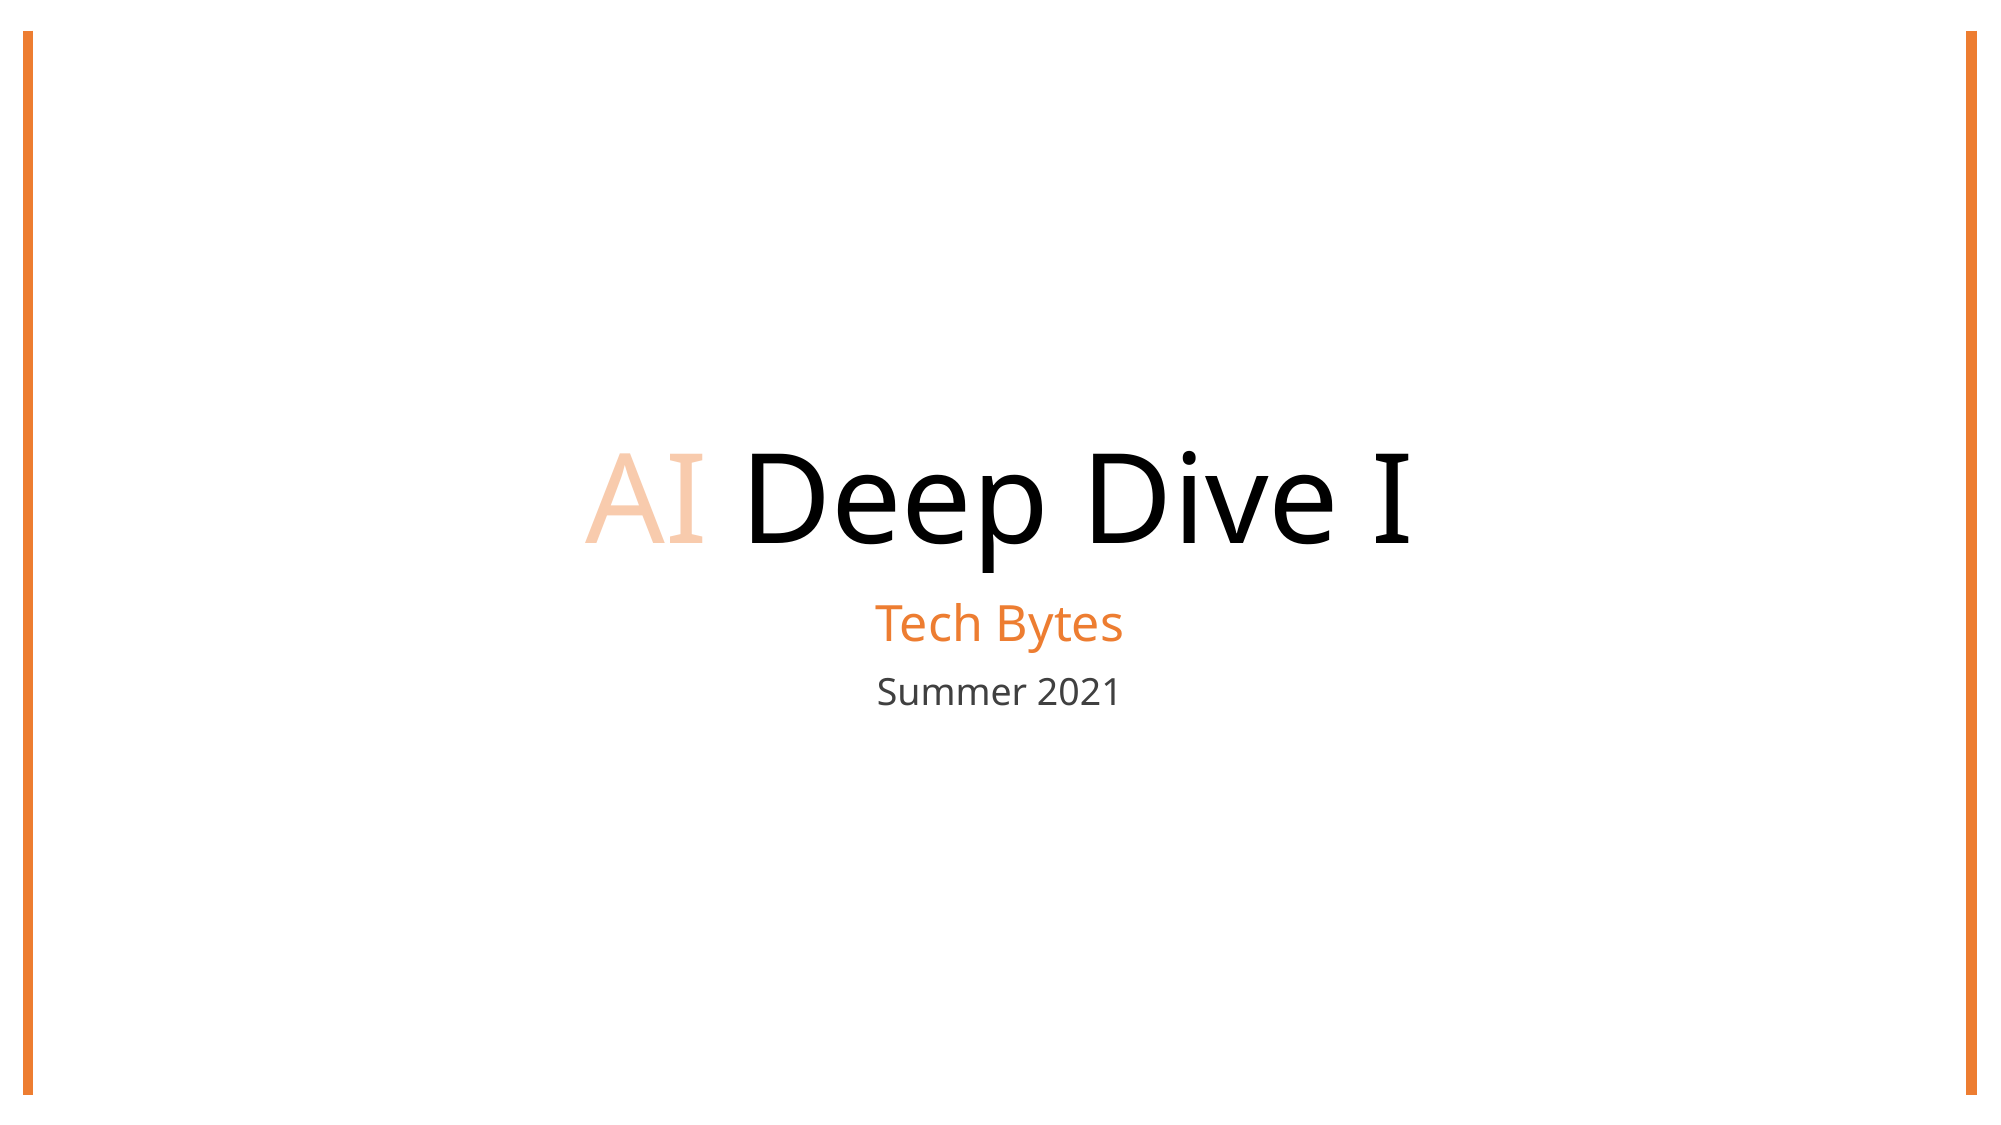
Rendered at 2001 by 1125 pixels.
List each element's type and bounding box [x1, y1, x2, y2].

text_box [27, 30, 1972, 1095]
